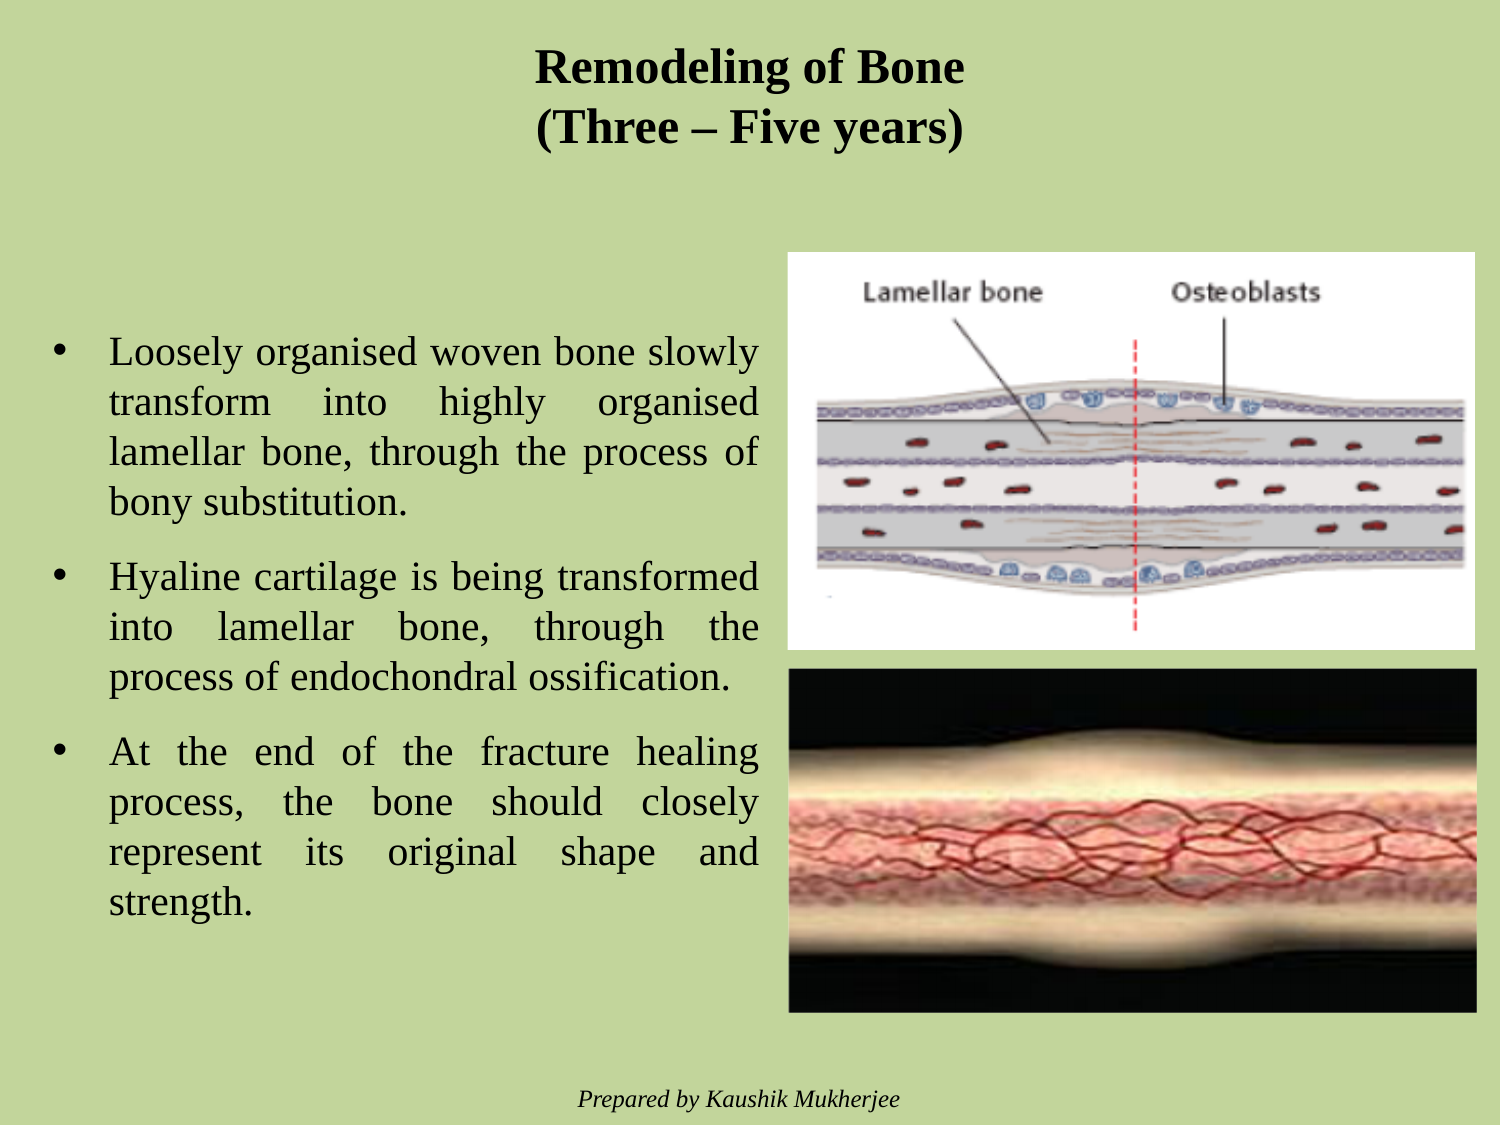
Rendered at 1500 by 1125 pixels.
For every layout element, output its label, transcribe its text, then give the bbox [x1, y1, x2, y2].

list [787, 251, 1476, 651]
text_box Loosely organised woven bone slowly transform into highly organised lamellar bone, through the process of bony substitution. Hyaline cartilage is being transformed into lamellar bone, through the process of endochondral ossification. At the end of the fracture healing process, the bone should closely represent its original shape and strength. [37, 316, 775, 938]
picture [790, 496, 1476, 1125]
text_box Prepared by Kaushik Mukherjee [562, 1074, 925, 1121]
title Remodeling of Bone (Three – Five years) [75, 0, 1425, 188]
